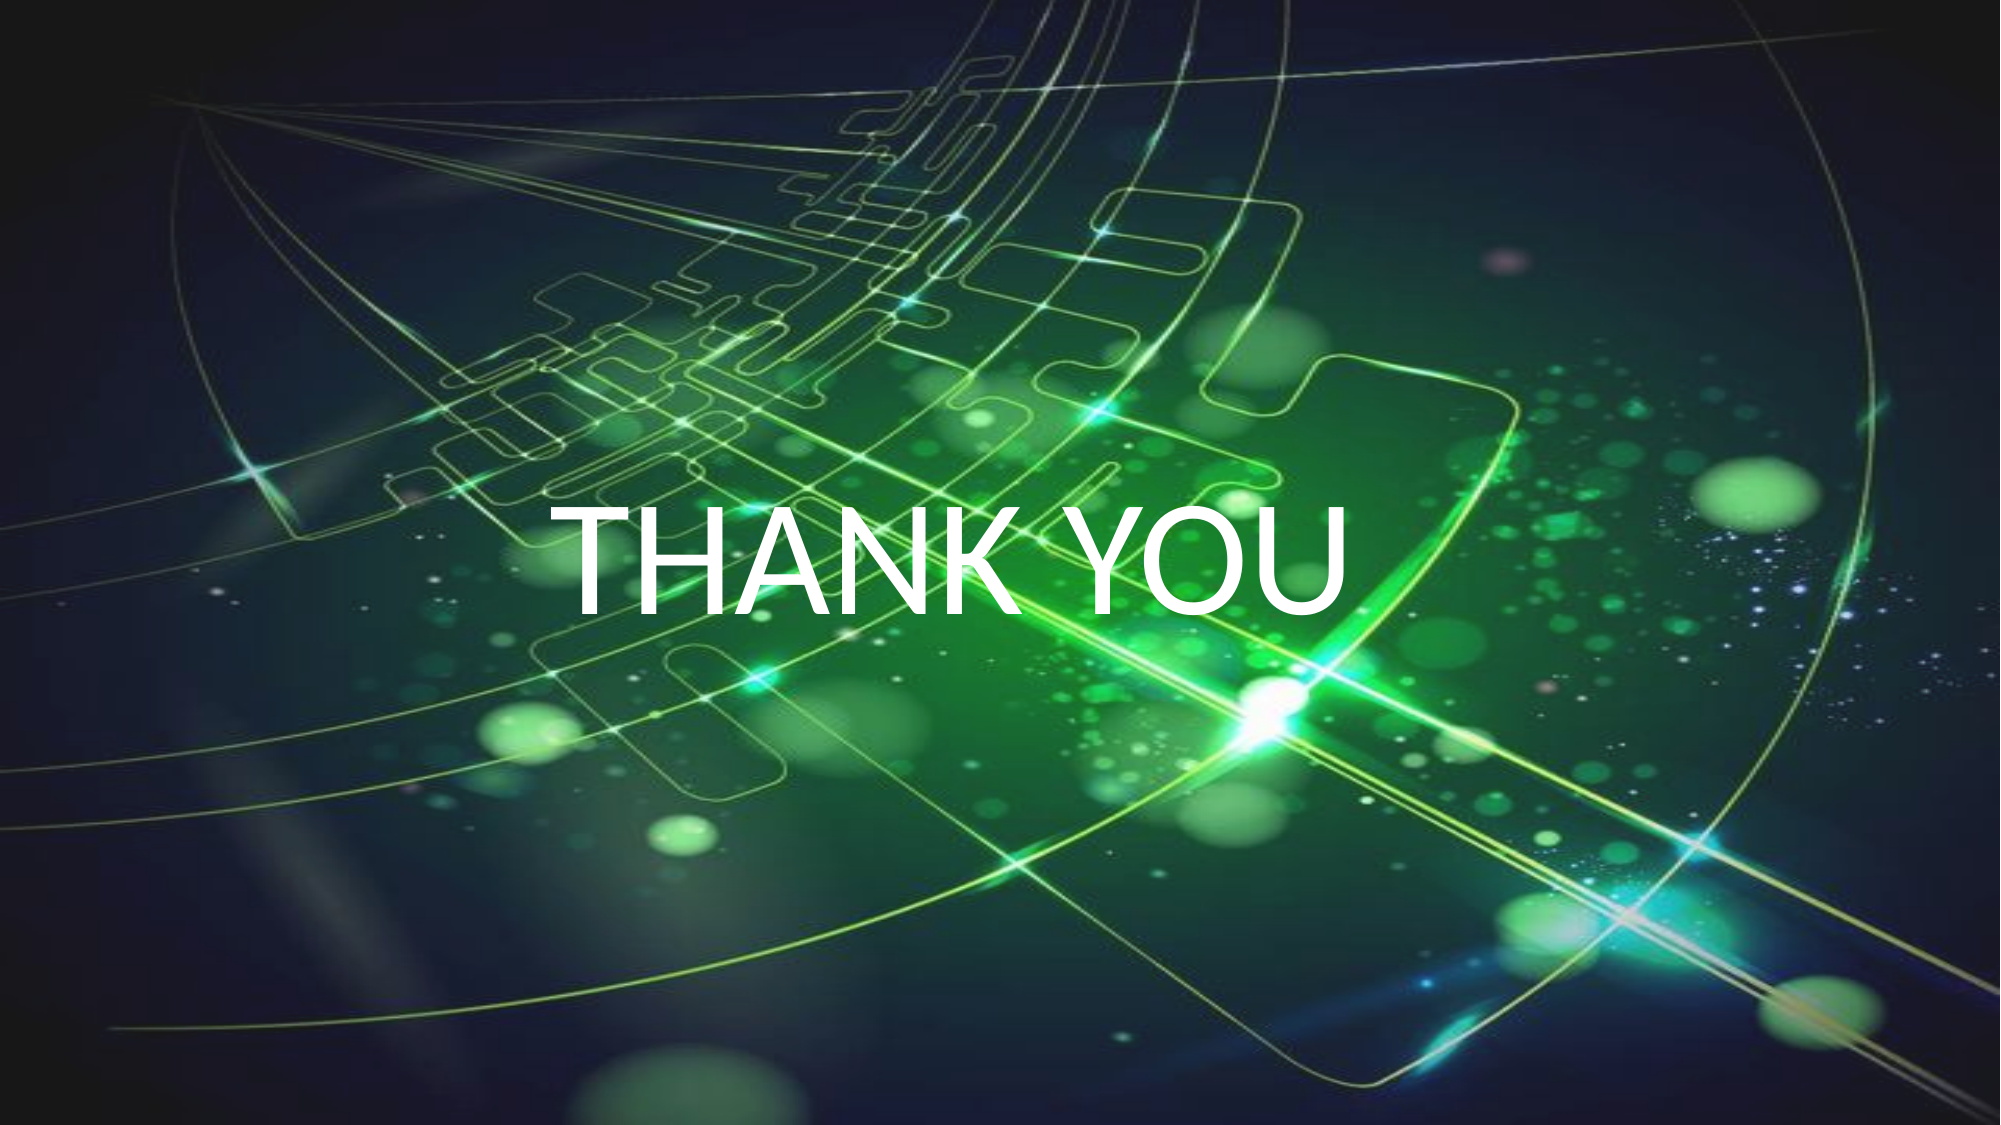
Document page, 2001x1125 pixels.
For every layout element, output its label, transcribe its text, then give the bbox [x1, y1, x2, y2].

text_box THANK YOU [534, 440, 1835, 656]
